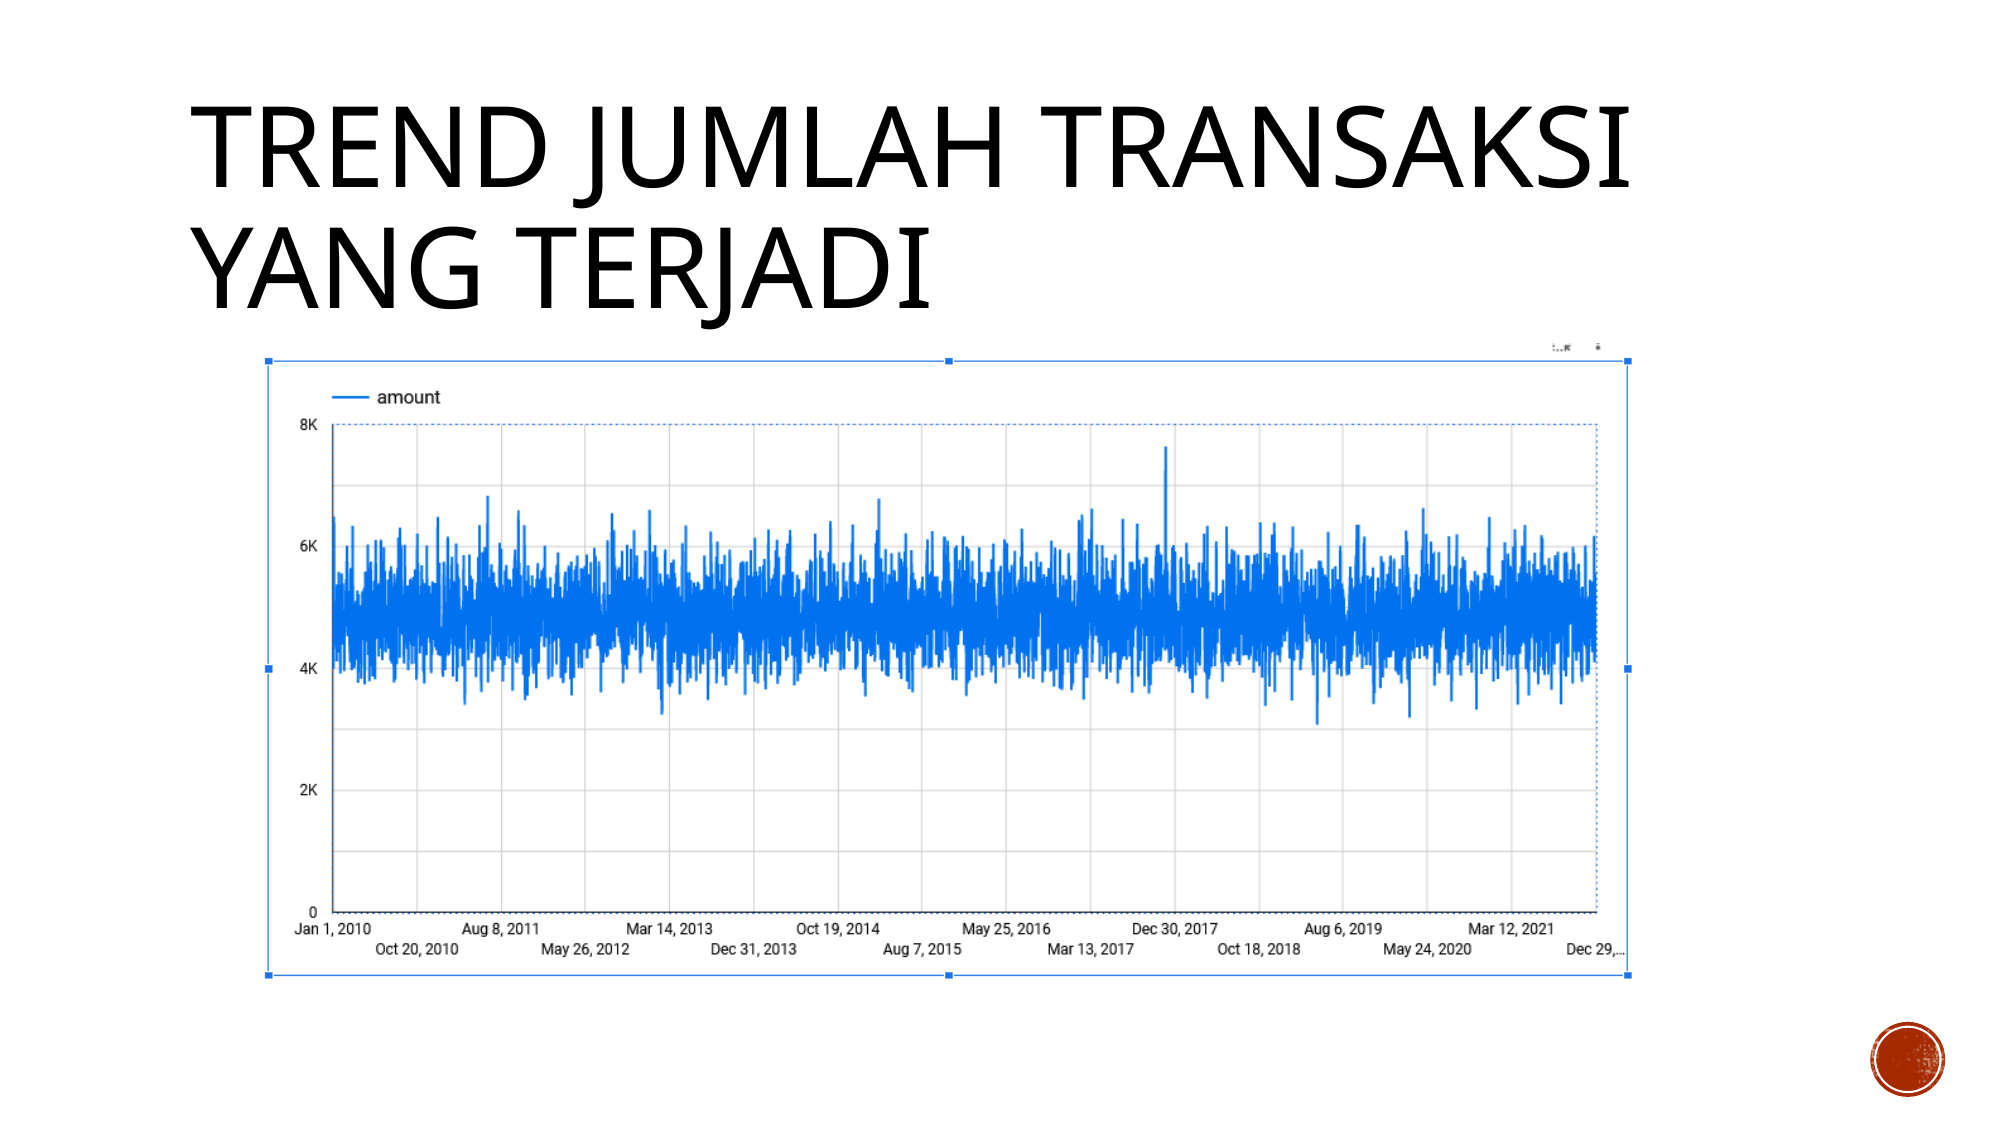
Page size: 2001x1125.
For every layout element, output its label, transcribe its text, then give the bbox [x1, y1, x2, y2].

title Trend jumlah transaksi yang terjadi [175, 79, 1826, 344]
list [257, 344, 1651, 1007]
